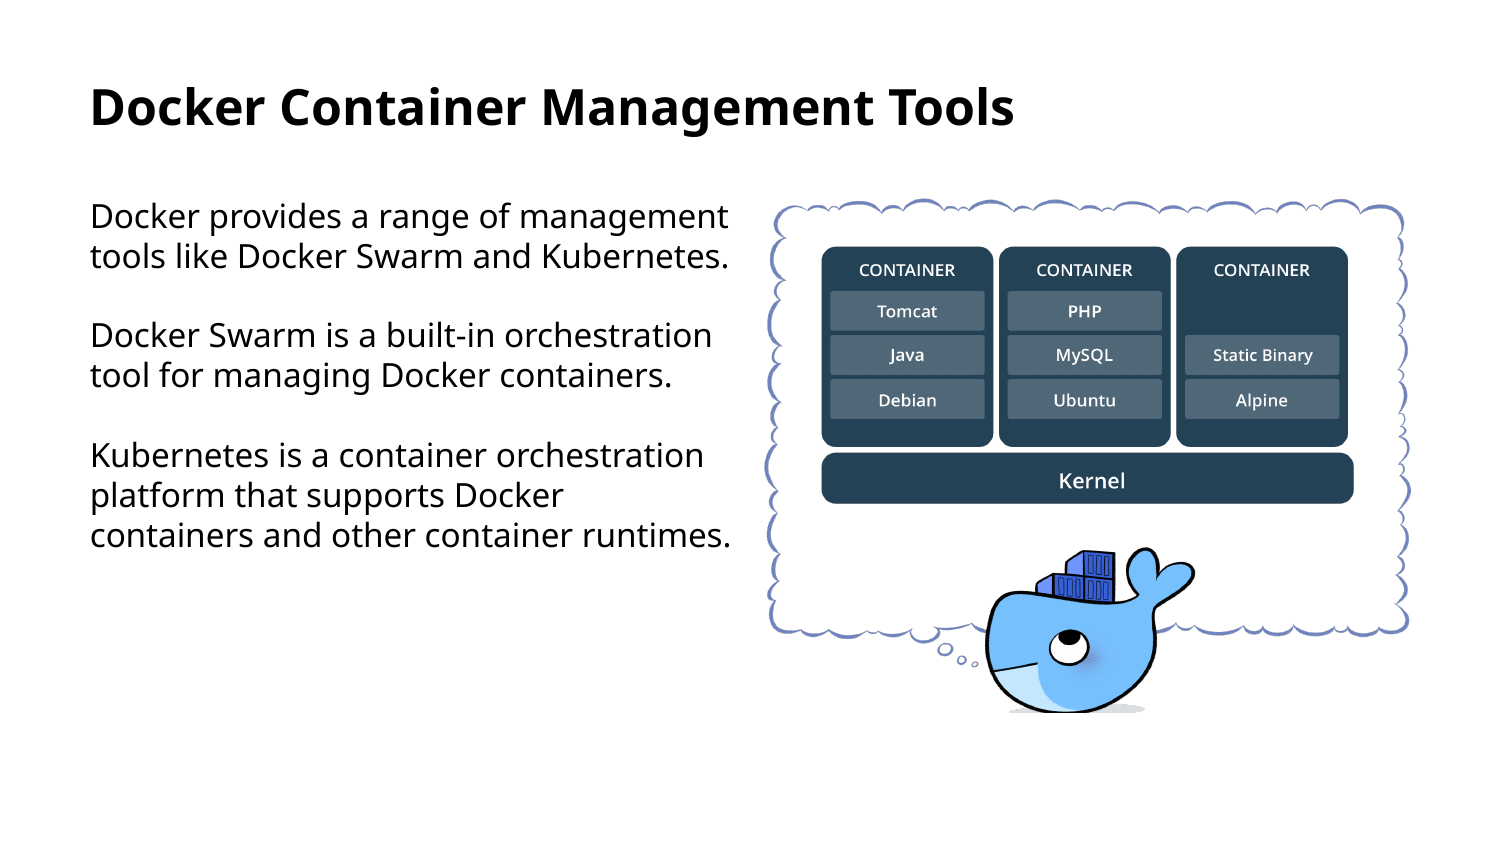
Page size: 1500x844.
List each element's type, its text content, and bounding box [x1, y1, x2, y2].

text_box Docker Container Management Tools [74, 37, 1425, 173]
text_box Docker provides a range of management tools like Docker Swarm and Kubernetes. Docker Swarm is a built-in orchestration tool for managing Docker containers. Kubernetes is a container orchestration platform that supports Docker containers and other container runtimes. [74, 187, 749, 713]
picture [749, 187, 1425, 713]
